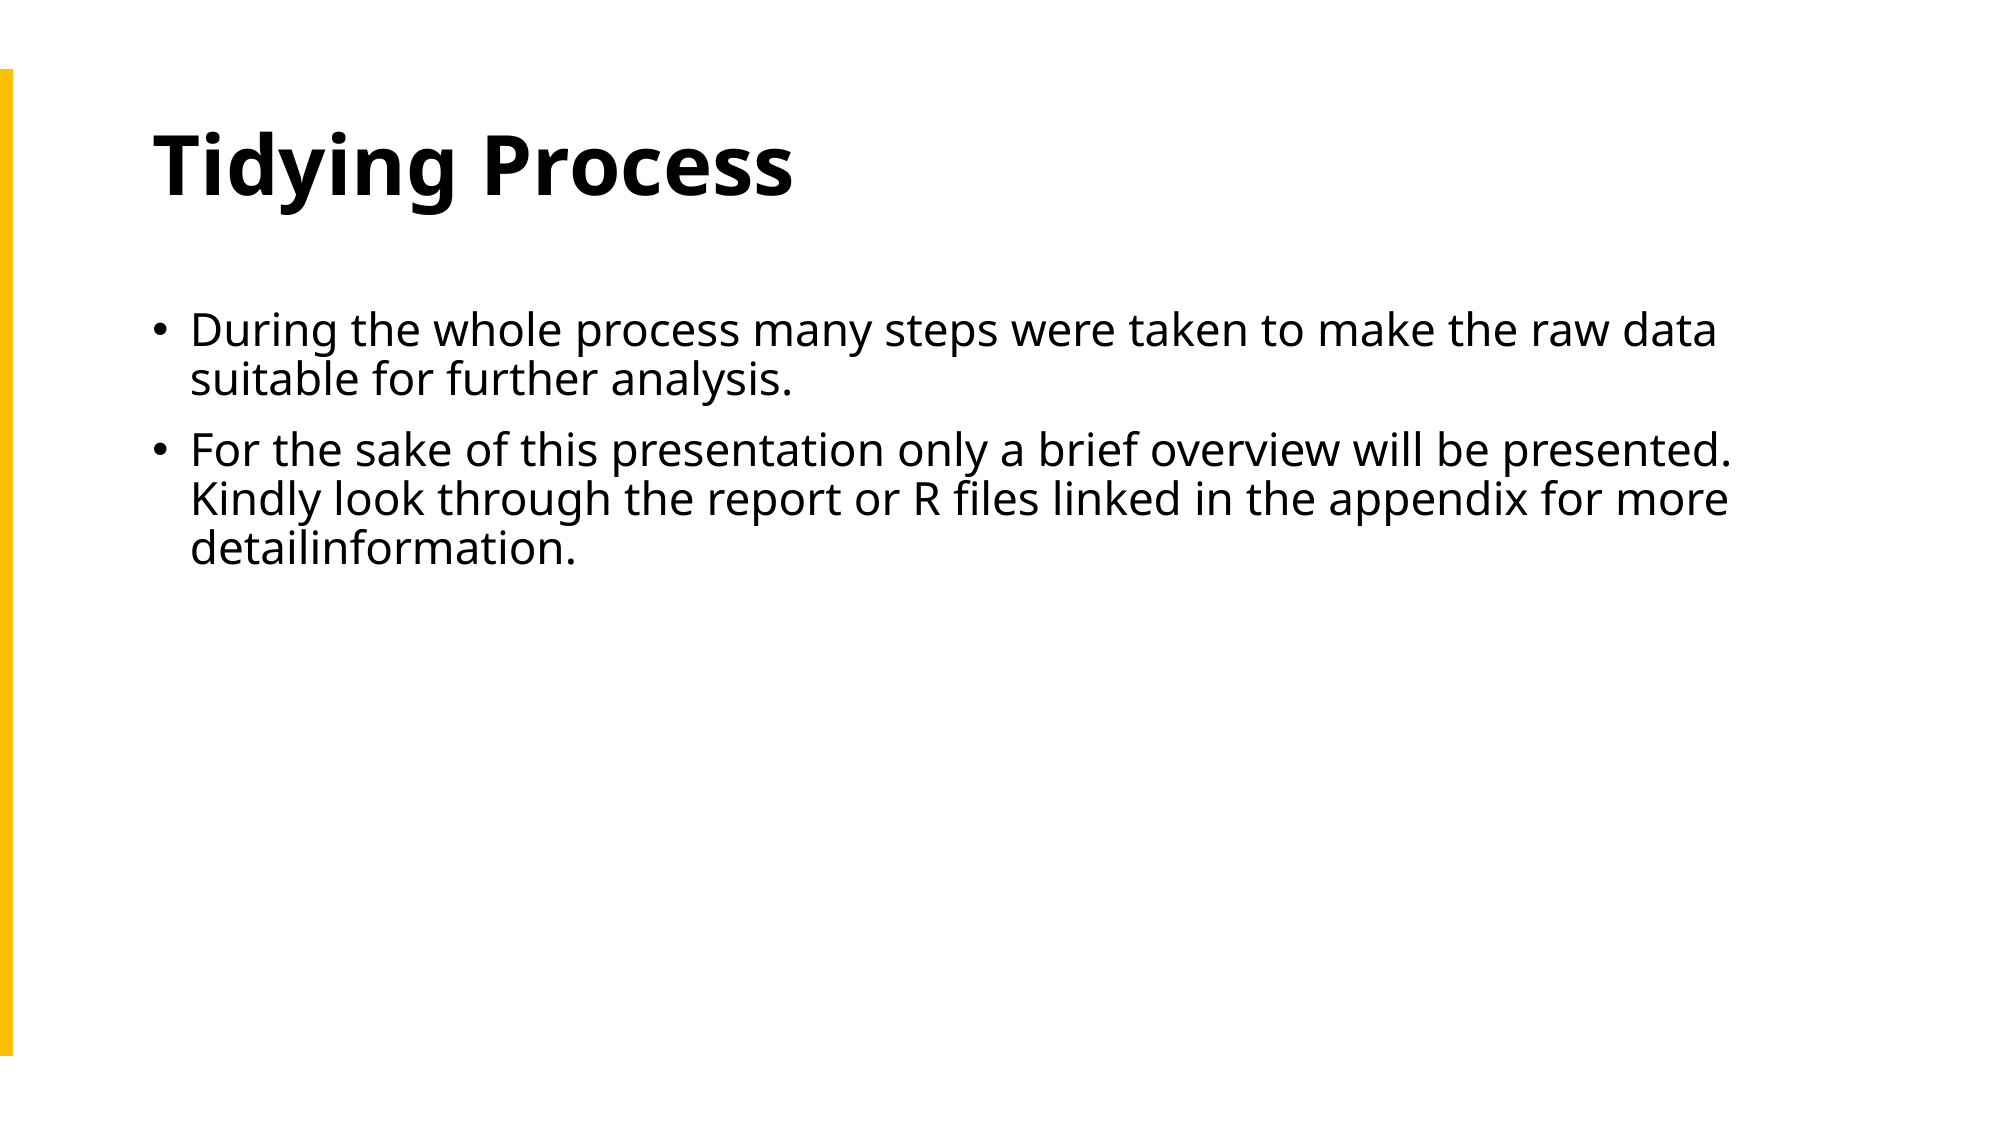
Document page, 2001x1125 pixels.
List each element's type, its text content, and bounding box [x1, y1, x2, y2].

list During the whole process many steps were taken to make the raw data suitable for further analysis. For the sake of this presentation only a brief overview will be presented. Kindly look through the report or R files linked in the appendix for more detailinformation. [137, 299, 1863, 1014]
title Tidying Process [137, 59, 1863, 278]
text_box [0, 69, 13, 1056]
